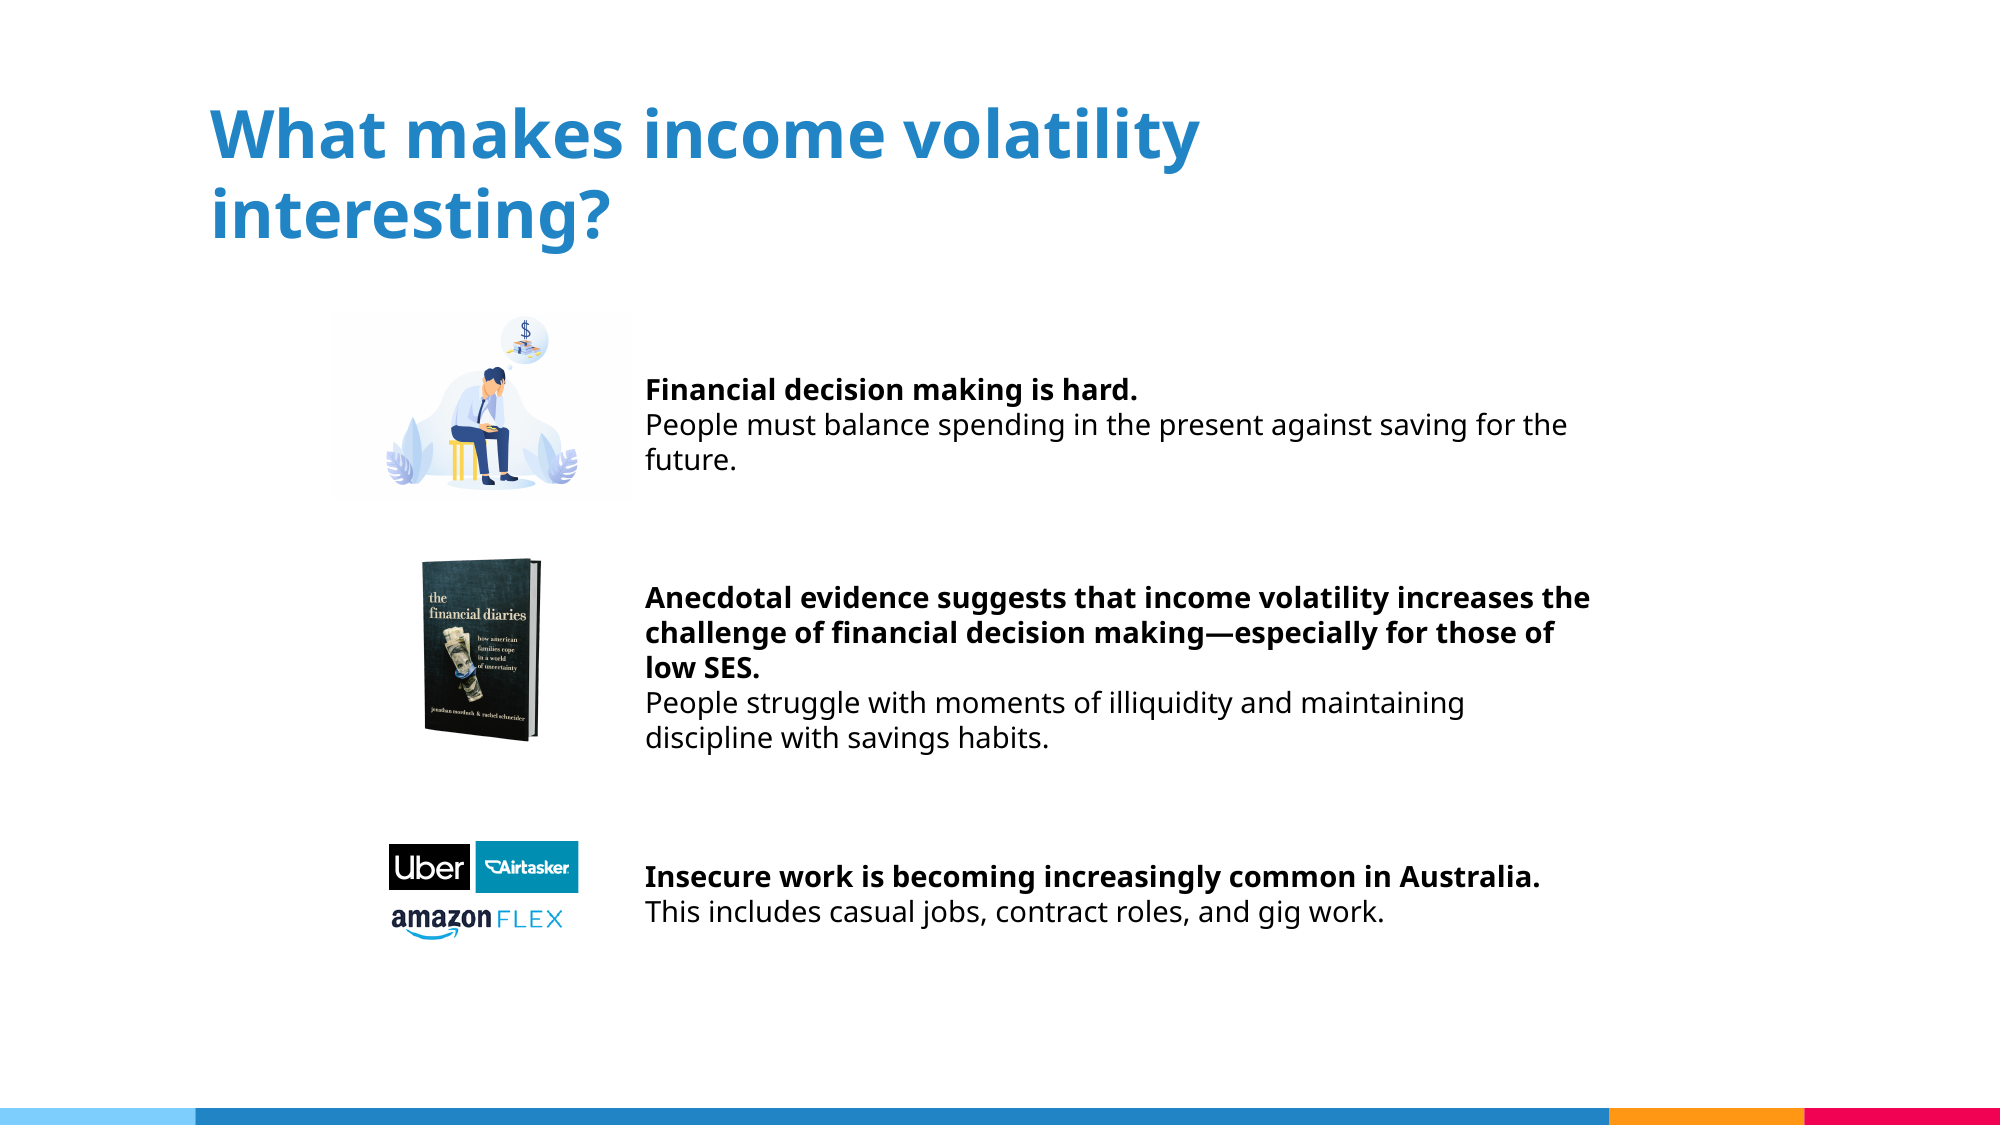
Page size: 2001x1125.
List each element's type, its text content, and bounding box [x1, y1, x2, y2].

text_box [331, 313, 1668, 500]
title What makes income volatility interesting? [195, 78, 1609, 266]
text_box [416, 556, 1610, 744]
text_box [383, 840, 1610, 946]
